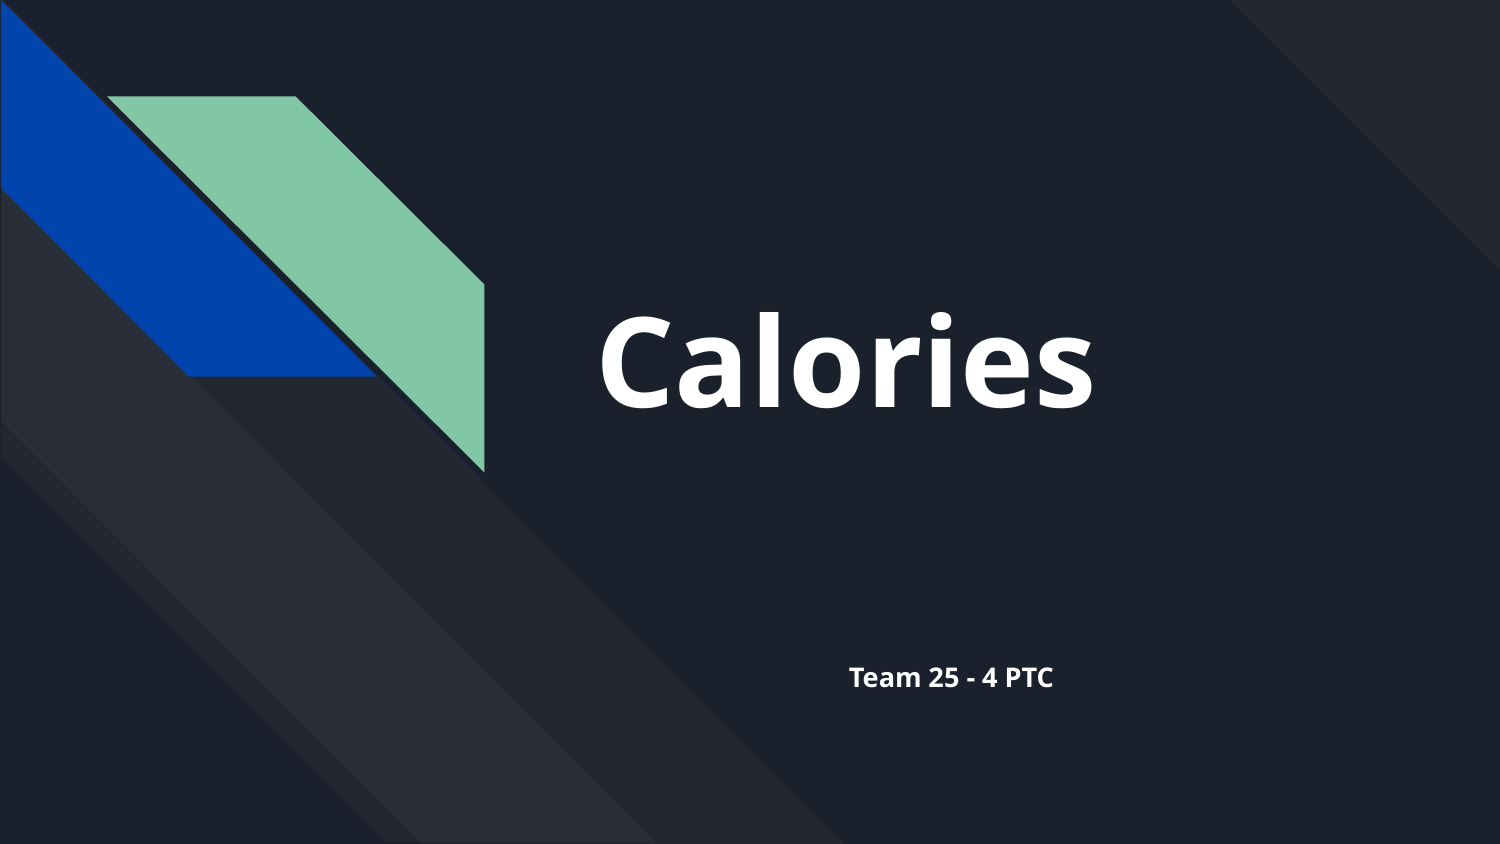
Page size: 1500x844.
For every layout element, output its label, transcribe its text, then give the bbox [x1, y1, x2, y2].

subtitle Team 25 - 4 PTC [833, 643, 1404, 727]
title Calories [580, 258, 1404, 518]
